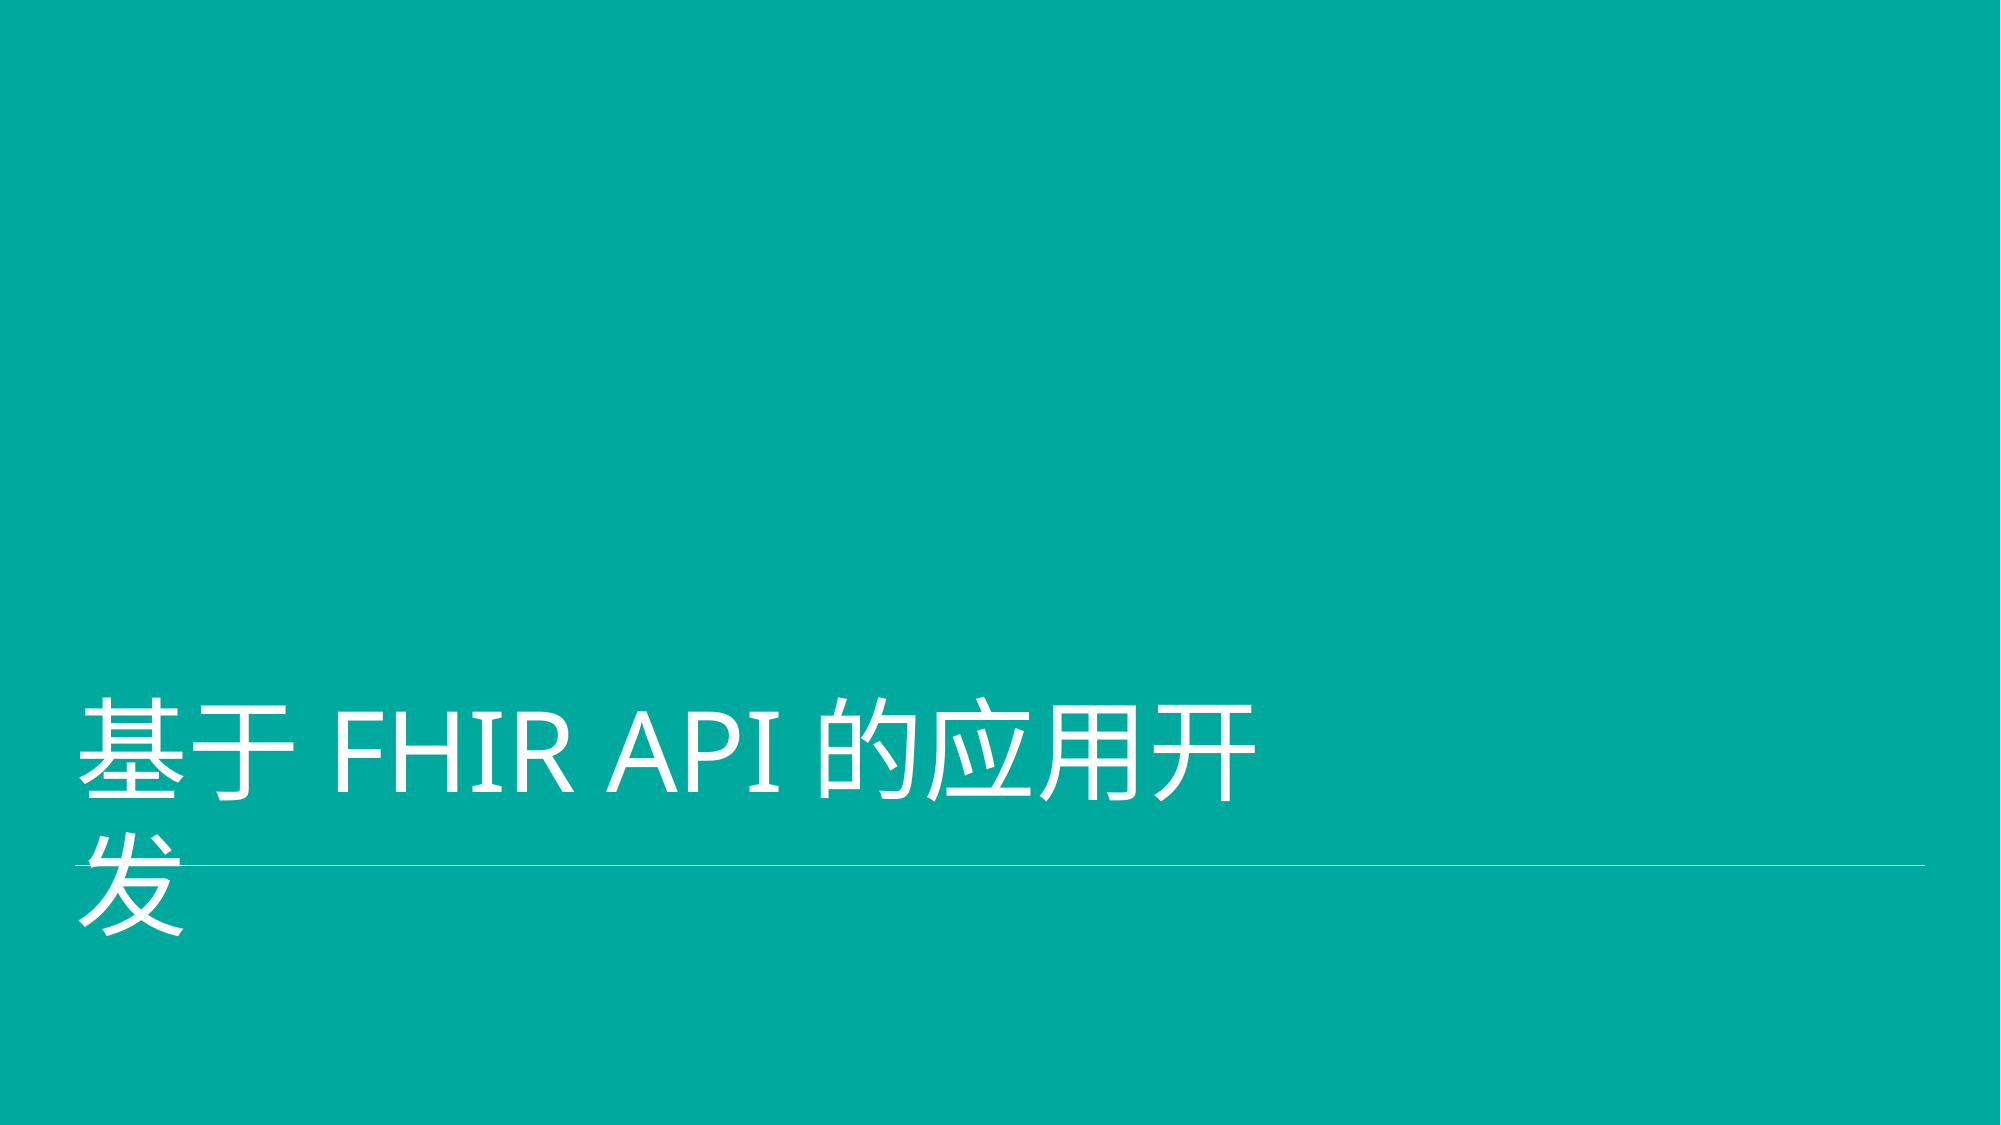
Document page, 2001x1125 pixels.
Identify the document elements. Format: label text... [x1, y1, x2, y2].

text_box 基于FHIR API的应用开发 [72, 677, 1282, 950]
